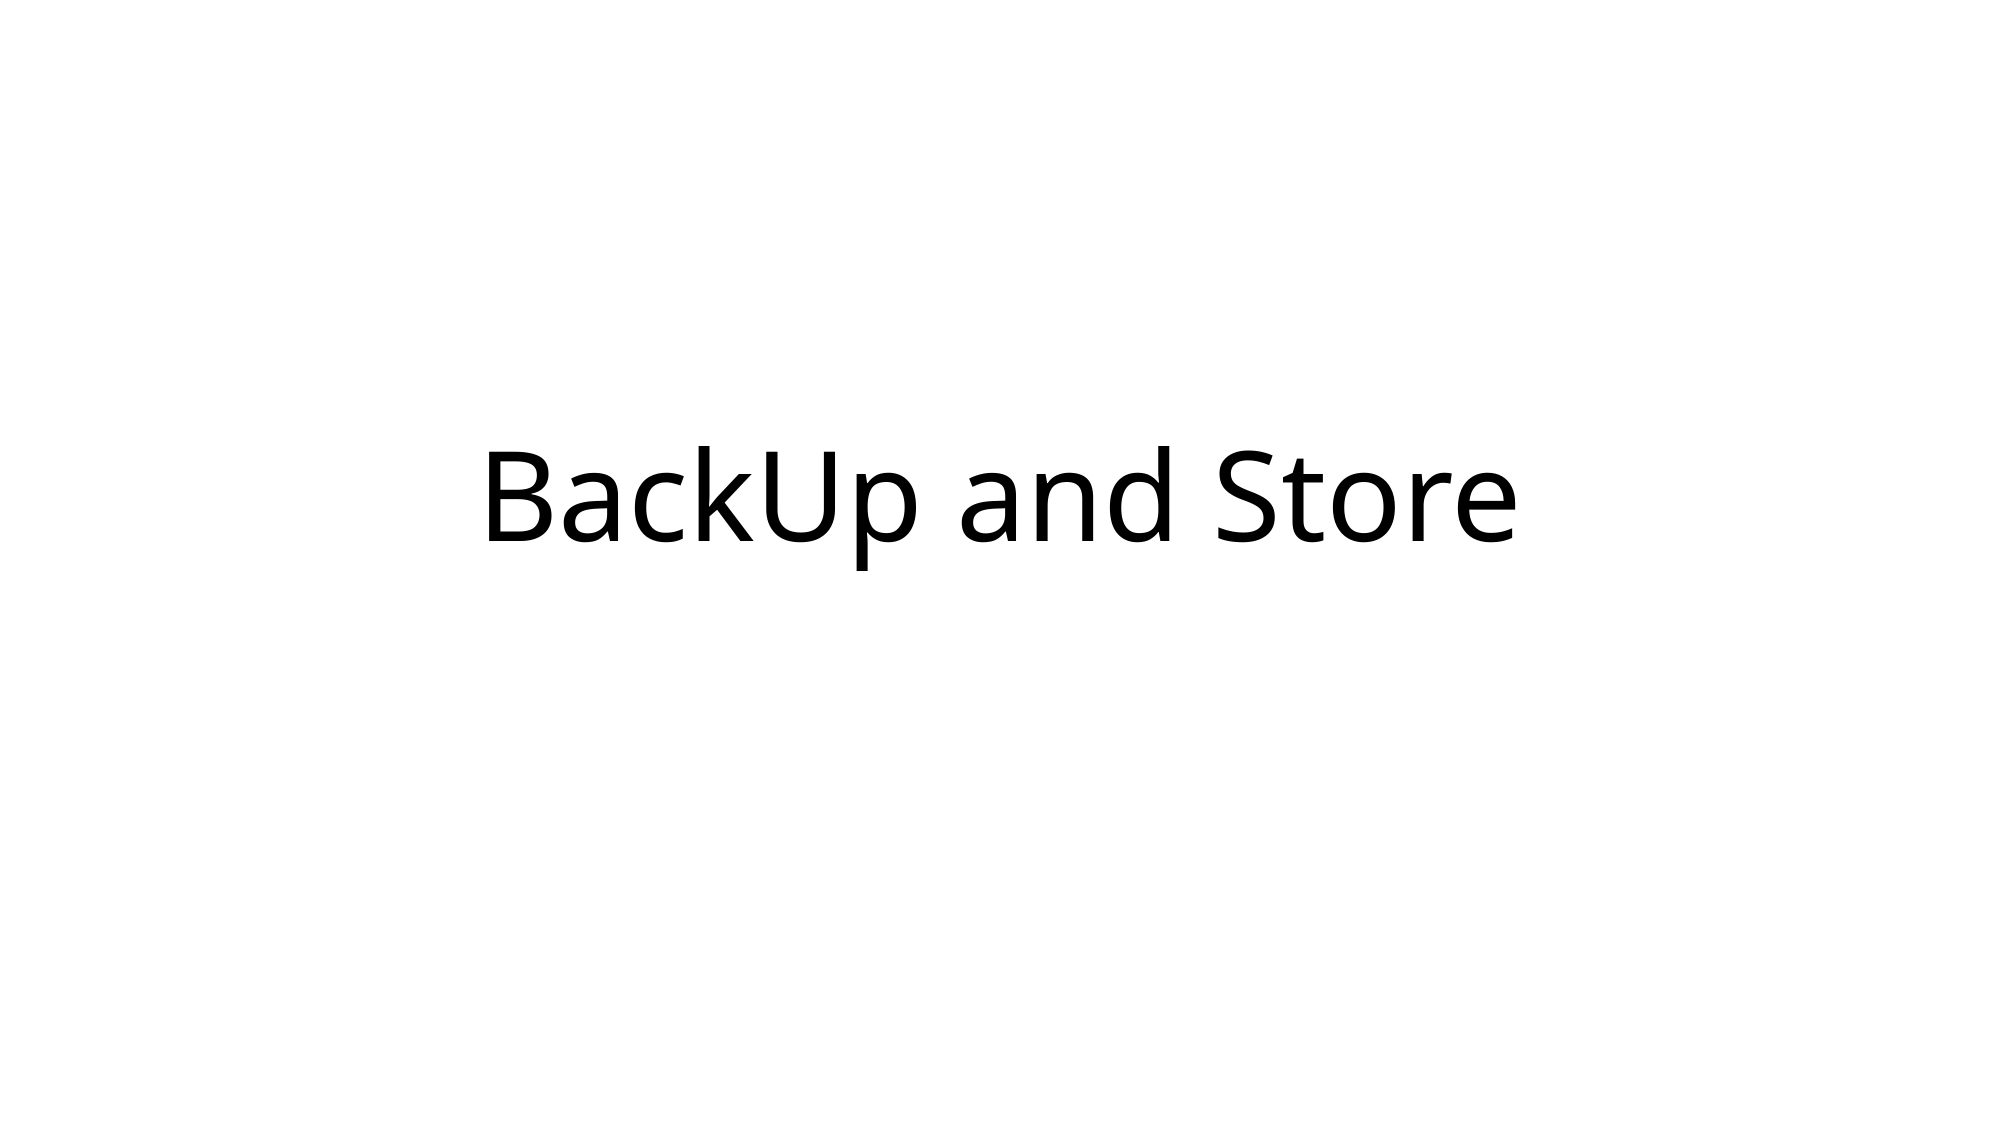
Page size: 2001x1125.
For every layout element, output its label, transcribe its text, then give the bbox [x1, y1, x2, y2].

title BackUp and Store [249, 184, 1750, 576]
